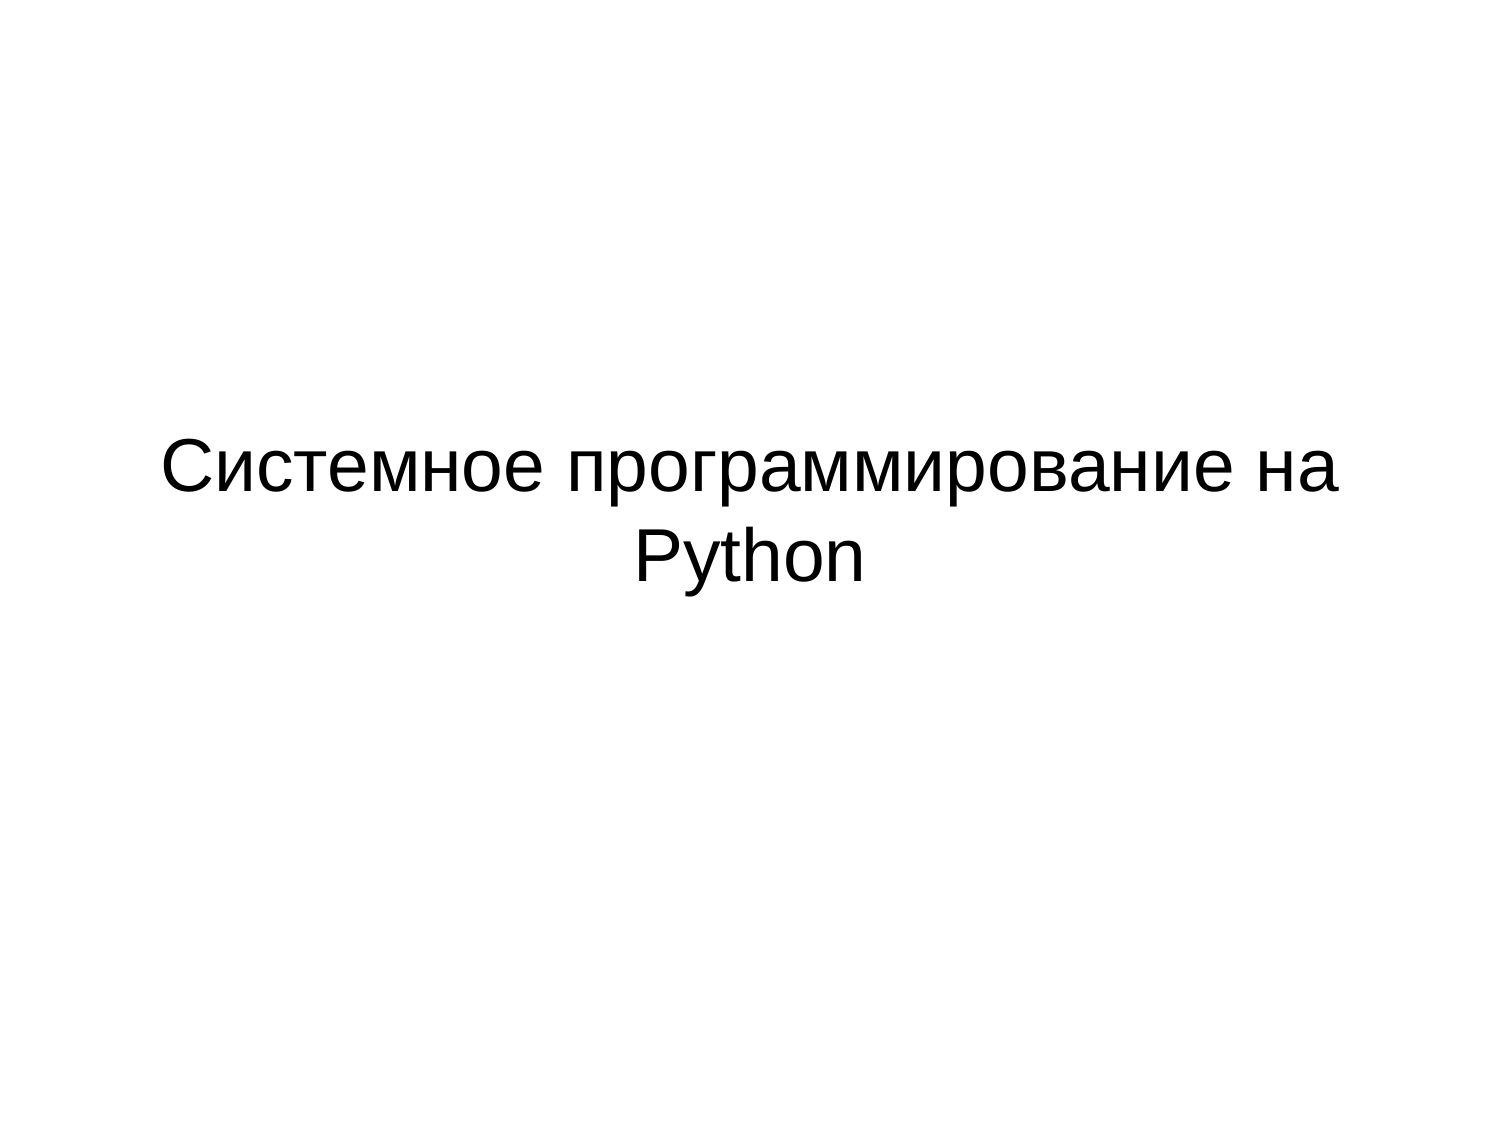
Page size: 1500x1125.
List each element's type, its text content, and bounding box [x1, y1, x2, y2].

title Системное программирование на Python [51, 162, 1449, 612]
